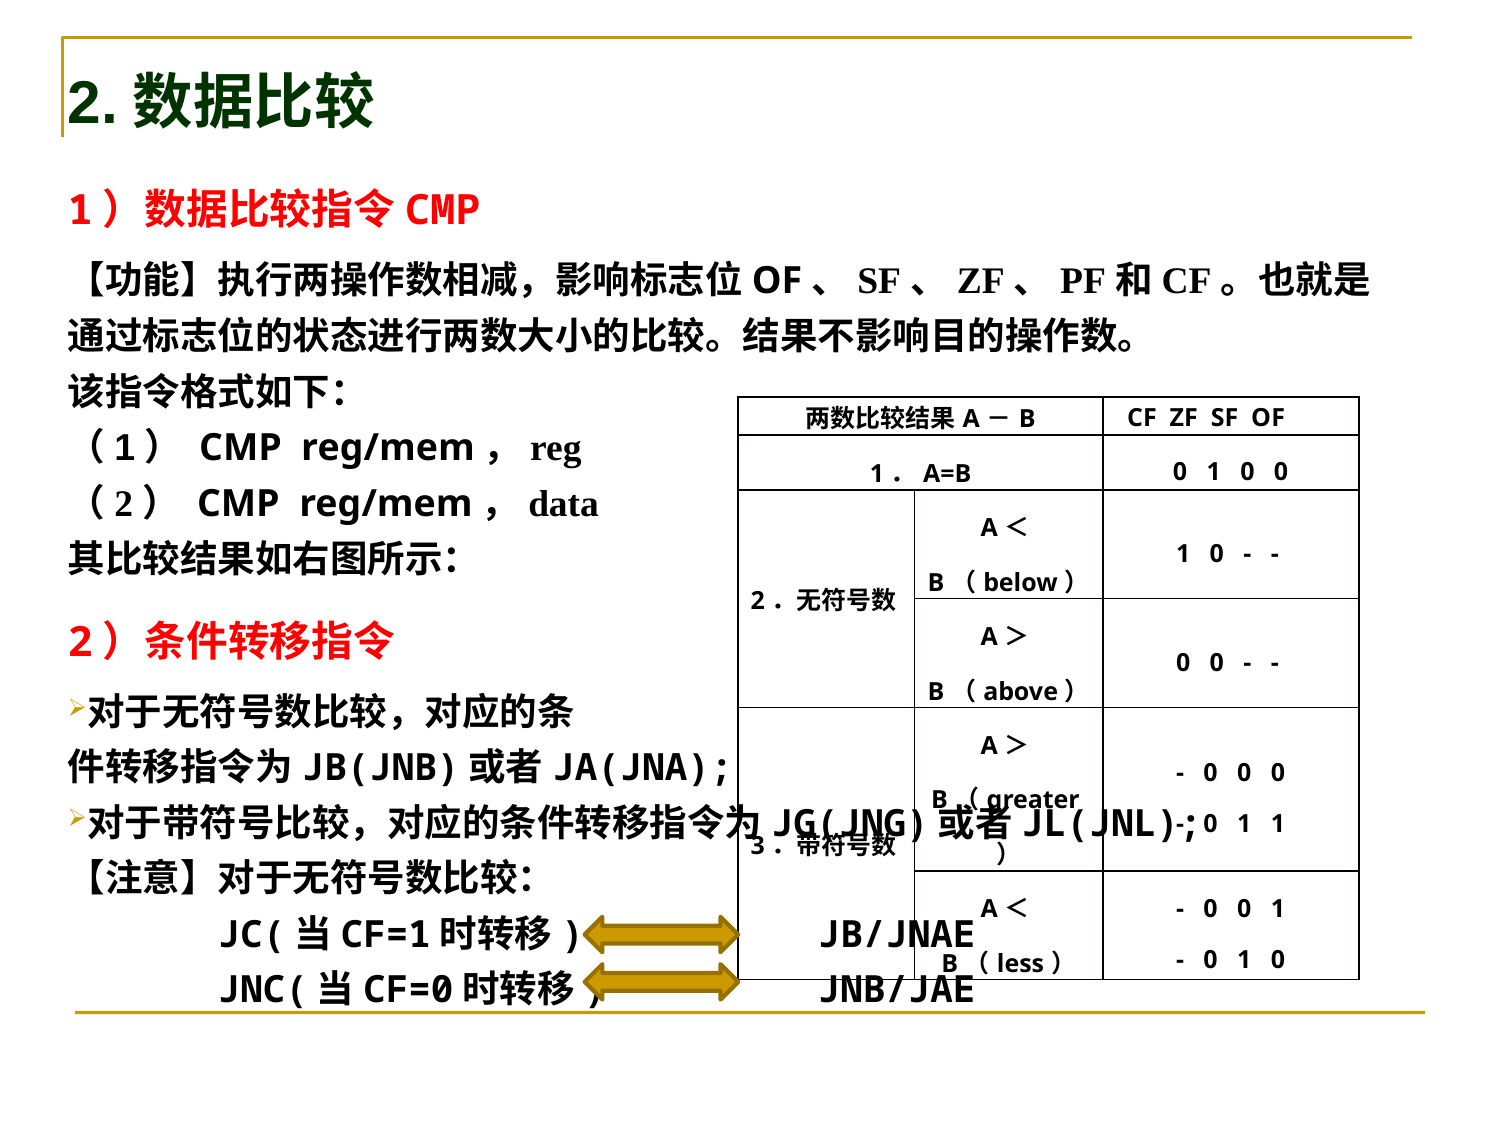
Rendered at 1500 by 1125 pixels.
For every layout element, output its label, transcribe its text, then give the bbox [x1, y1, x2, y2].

table_cell 1 0 - - [1104, 491, 1358, 598]
table_cell 0 0 - - [1104, 599, 1358, 707]
table_cell 2．无符号数 [739, 491, 914, 707]
table_cell A＞B（above） [915, 599, 1102, 707]
table_cell A＜B（below） [915, 491, 1102, 598]
text_box [582, 962, 741, 1002]
table_cell - 0 0 1 - 0 1 0 [1104, 872, 1358, 979]
table_header 两数比较结果A－B [739, 398, 1102, 434]
table_cell 1．A=B [739, 436, 1102, 489]
text_box [582, 914, 741, 955]
table_cell 0 1 0 0 [1104, 436, 1358, 489]
table_cell - 0 0 0 - 0 1 1 [1104, 708, 1358, 870]
table_cell A＜B（less） [915, 872, 1102, 979]
table_cell 3．带符号数 [739, 708, 914, 979]
table_cell A＞B（greater） [915, 708, 1102, 870]
table_header CF ZF SF OF [1104, 398, 1358, 434]
list 2.数据比较 1）数据比较指令CMP 【功能】执行两操作数相减，影响标志位OF、SF、ZF、PF和CF。也就是通过标志位的状态进行两数大小的比较。结果不影响目的操作数。 该指令格式如下： （1） CMP reg/mem，reg （2） CMP reg/mem，data 其比较结果如右图所示： 2）条件转移指令 对于无符号数比较，对应的条 件转移指令为JB(JNB)或者JA(JNA); 对于带符号比较，对应的条件转移指令为JG(JNG)或者JL(JNL); 【注意】对于无符号数比较： JC(当CF=1时转移) JB/JNAE JNC(当CF=0时转移) JNB/JAE [52, 55, 1402, 1031]
